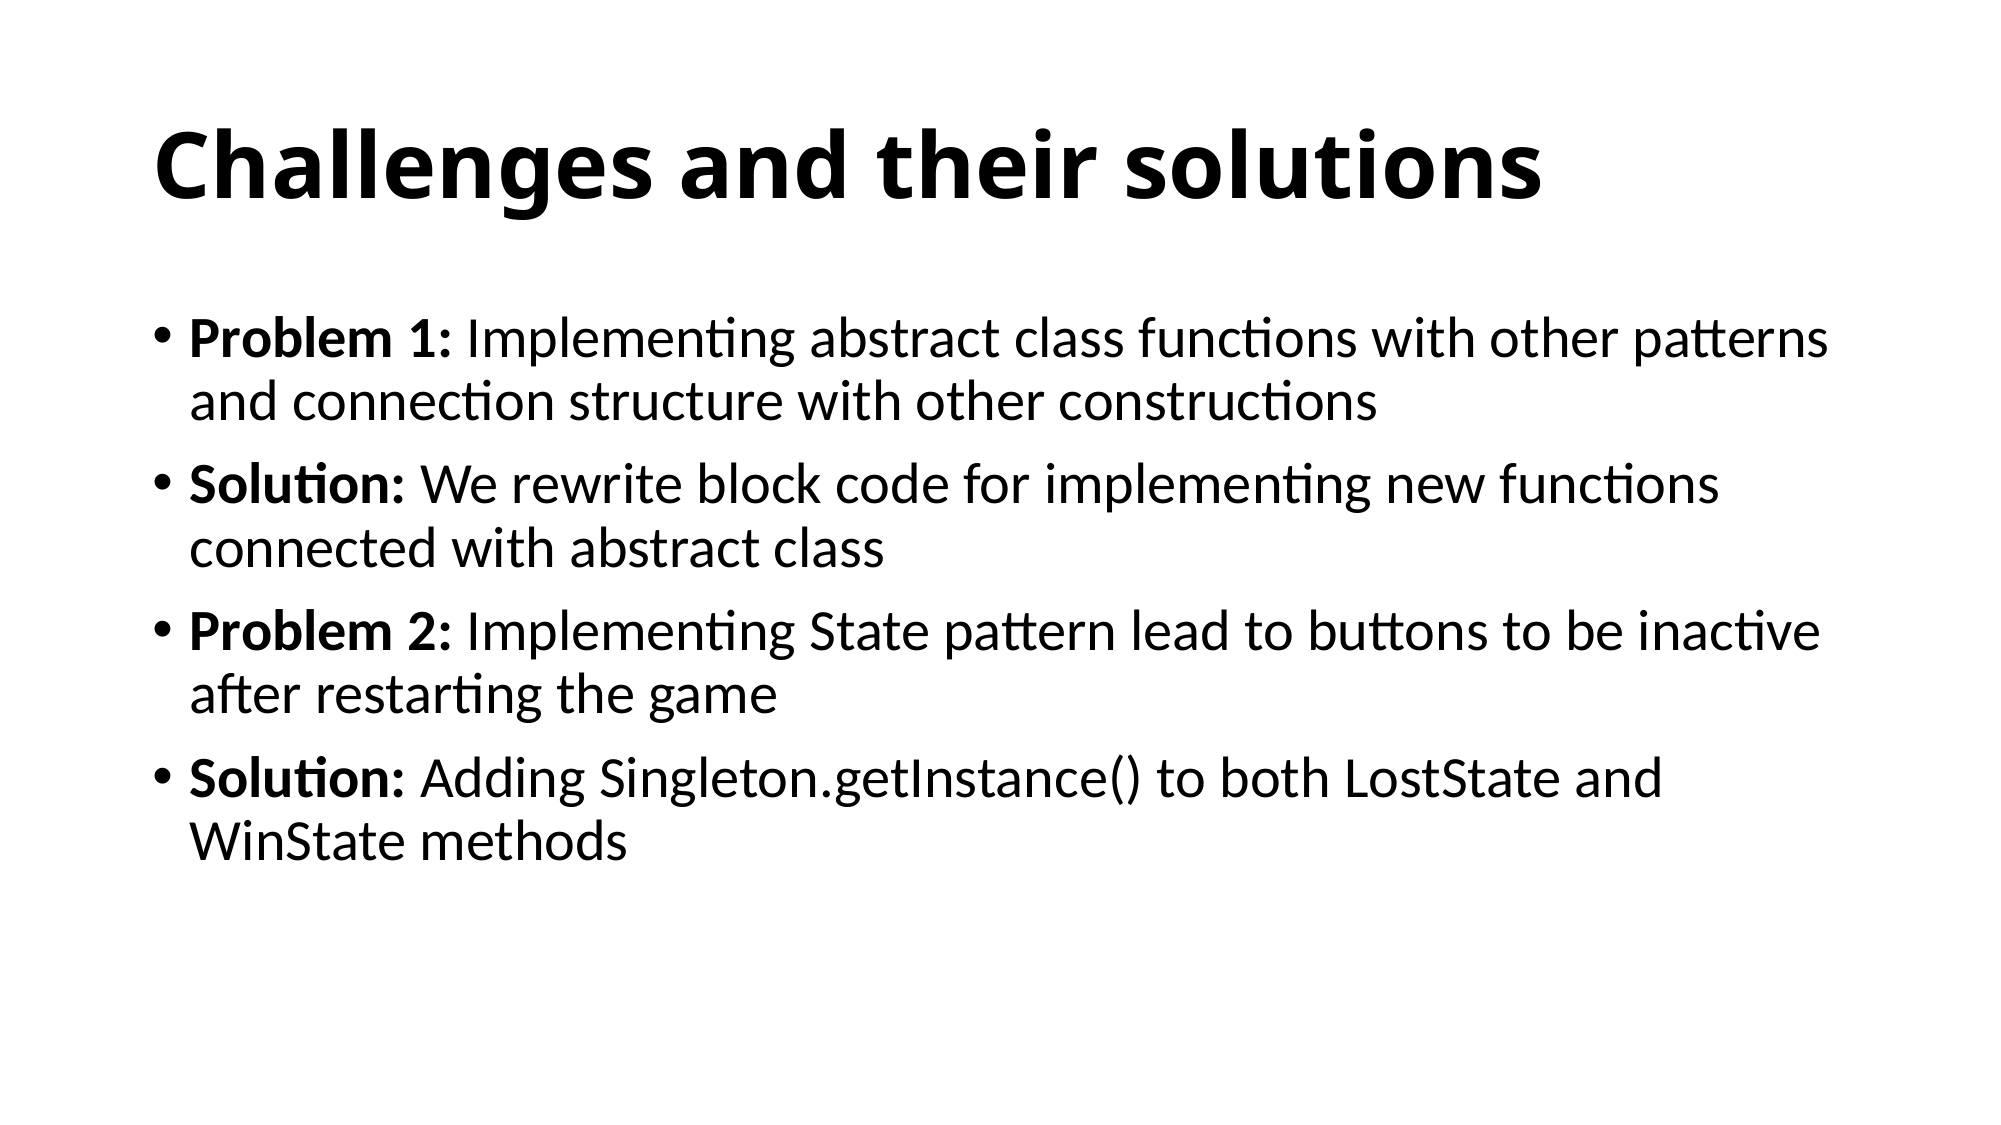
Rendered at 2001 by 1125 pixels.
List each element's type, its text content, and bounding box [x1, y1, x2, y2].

list Problem 1: Implementing abstract class functions with other patterns and connection structure with other constructions Solution: We rewrite block code for implementing new functions connected with abstract class Problem 2: Implementing State pattern lead to buttons to be inactive after restarting the game Solution: Adding Singleton.getInstance() to both LostState and WinState methods [137, 299, 1863, 1014]
title Challenges and their solutions [137, 59, 1863, 278]
